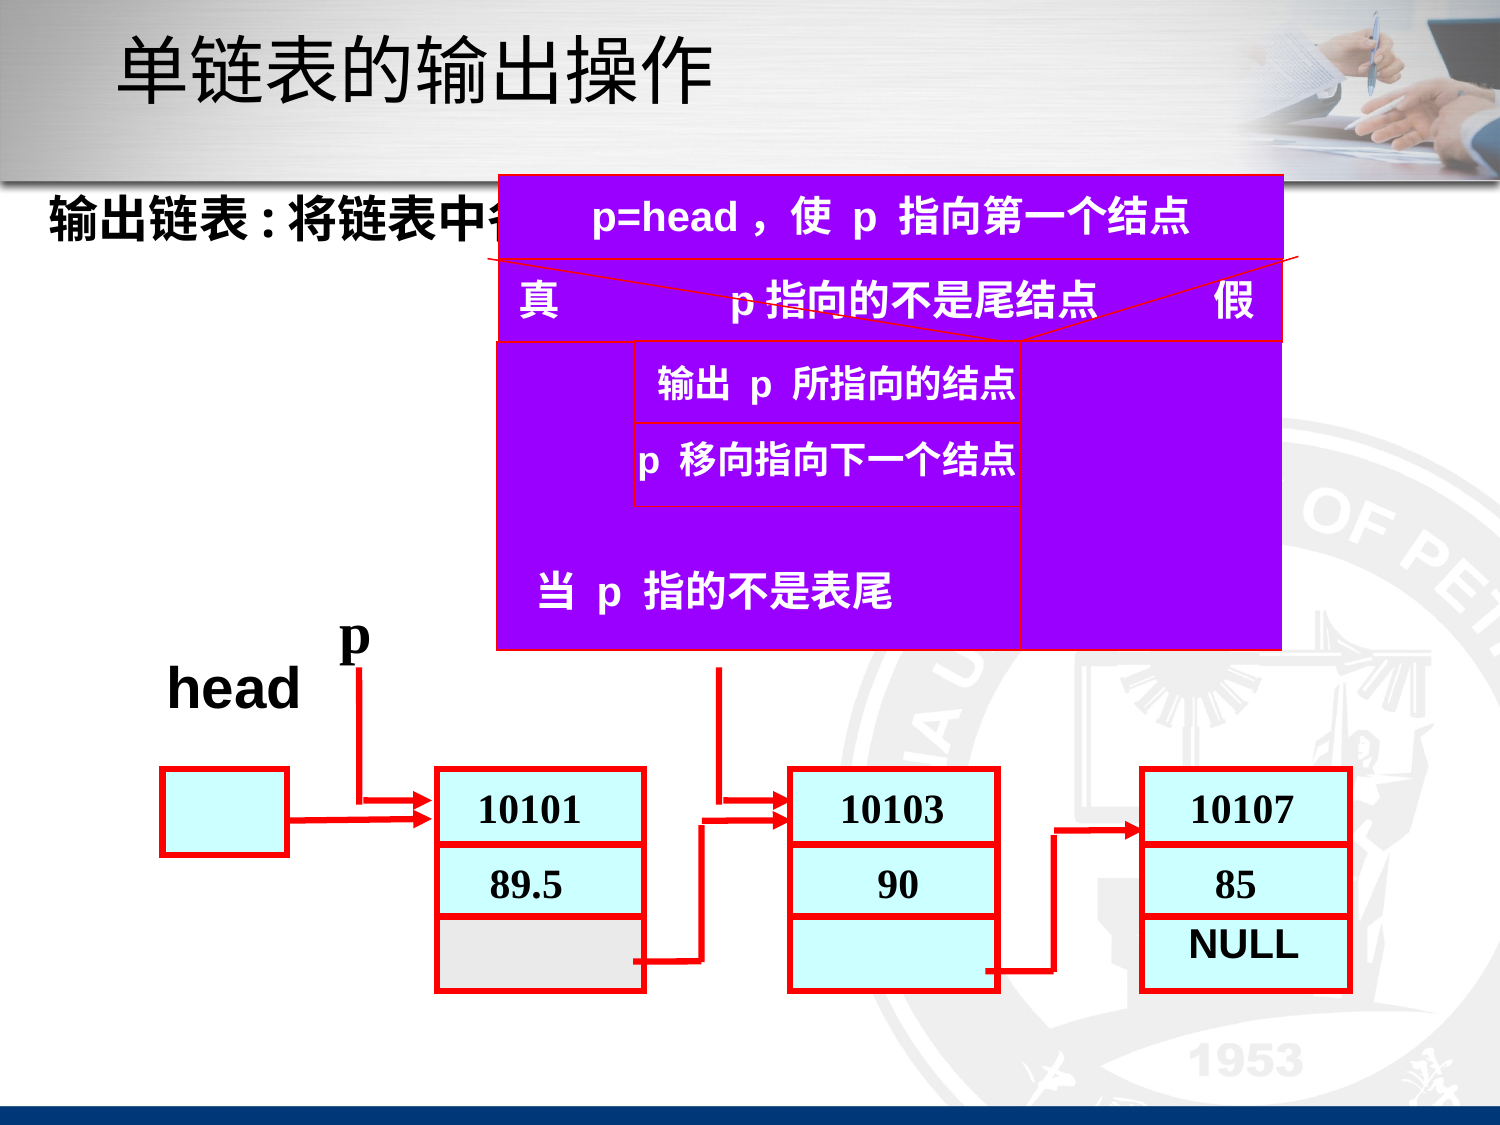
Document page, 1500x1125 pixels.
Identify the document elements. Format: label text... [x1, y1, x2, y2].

text_box 单链表的输出操作 [100, 0, 1282, 138]
picture [0, 0, 1500, 1125]
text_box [162, 587, 1351, 992]
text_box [487, 174, 1299, 585]
text_box 输出链表:将链表中各结点的数据依次输出。 [48, 187, 482, 248]
